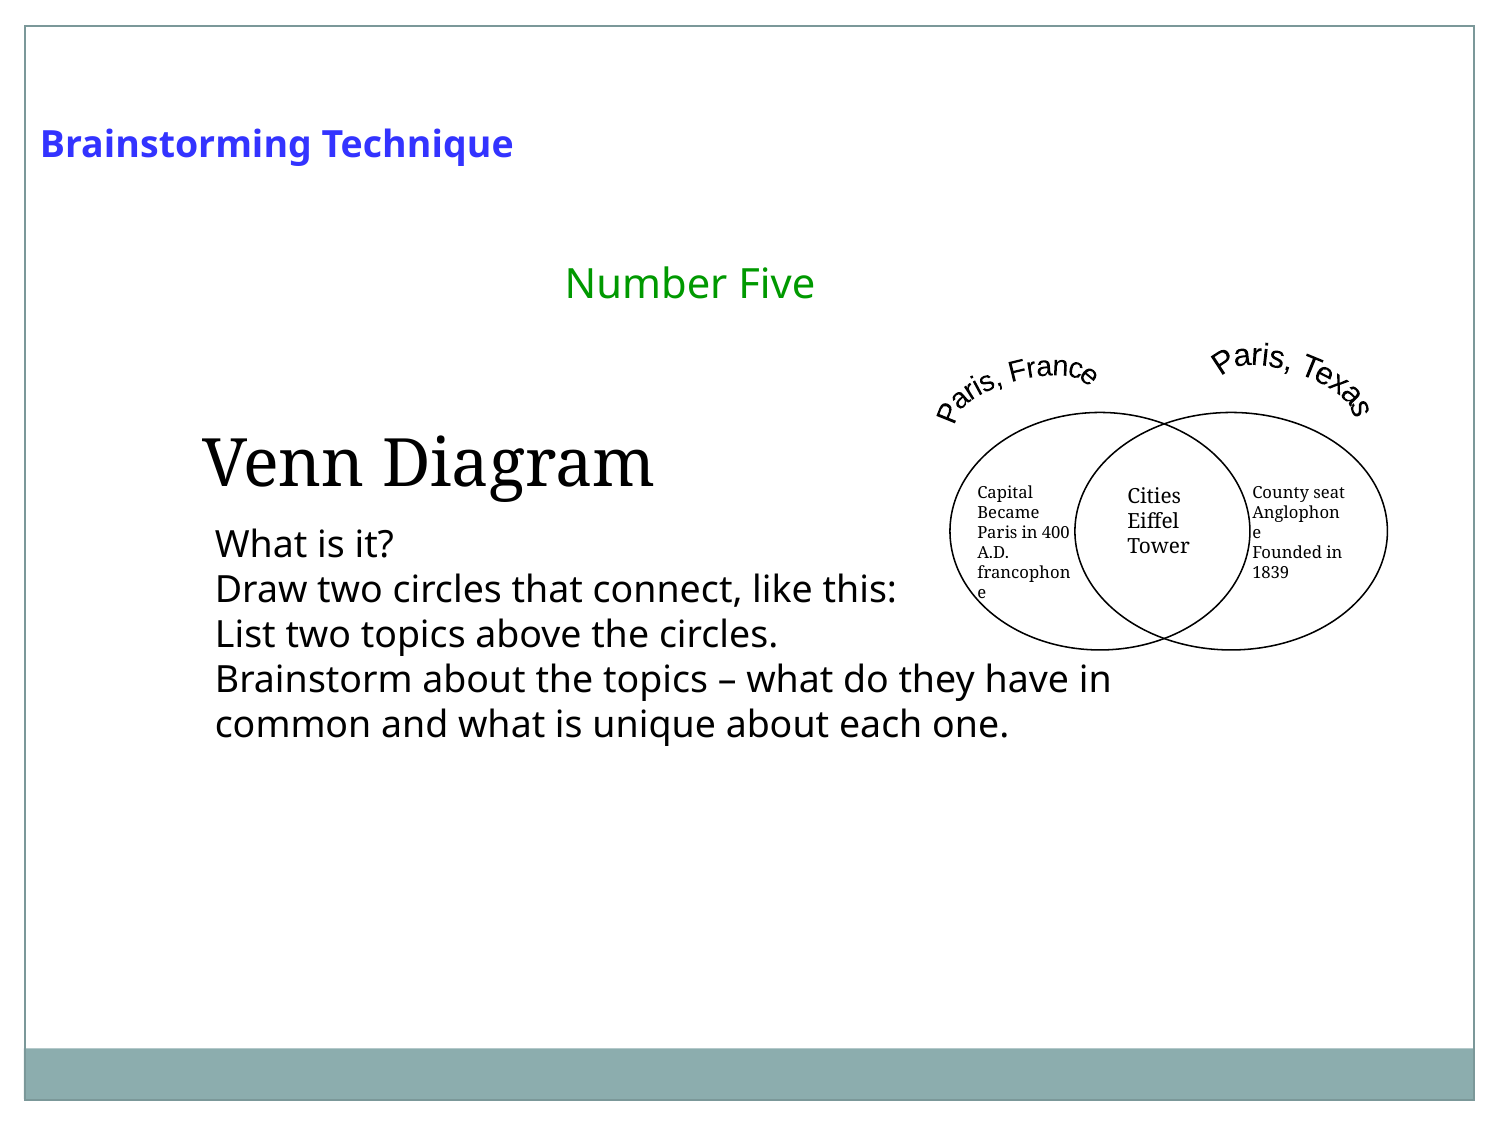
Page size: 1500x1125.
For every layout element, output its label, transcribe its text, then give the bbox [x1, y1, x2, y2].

text_box Brainstorming Technique [24, 112, 1038, 173]
text_box Venn Diagram [187, 412, 825, 508]
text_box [944, 362, 1388, 651]
text_box What is it? Draw two circles that connect, like this: List two topics above the circles. Brainstorm about the topics – what do they have in common and what is unique about each one. [199, 512, 1250, 753]
text_box Number Five [549, 249, 1075, 315]
